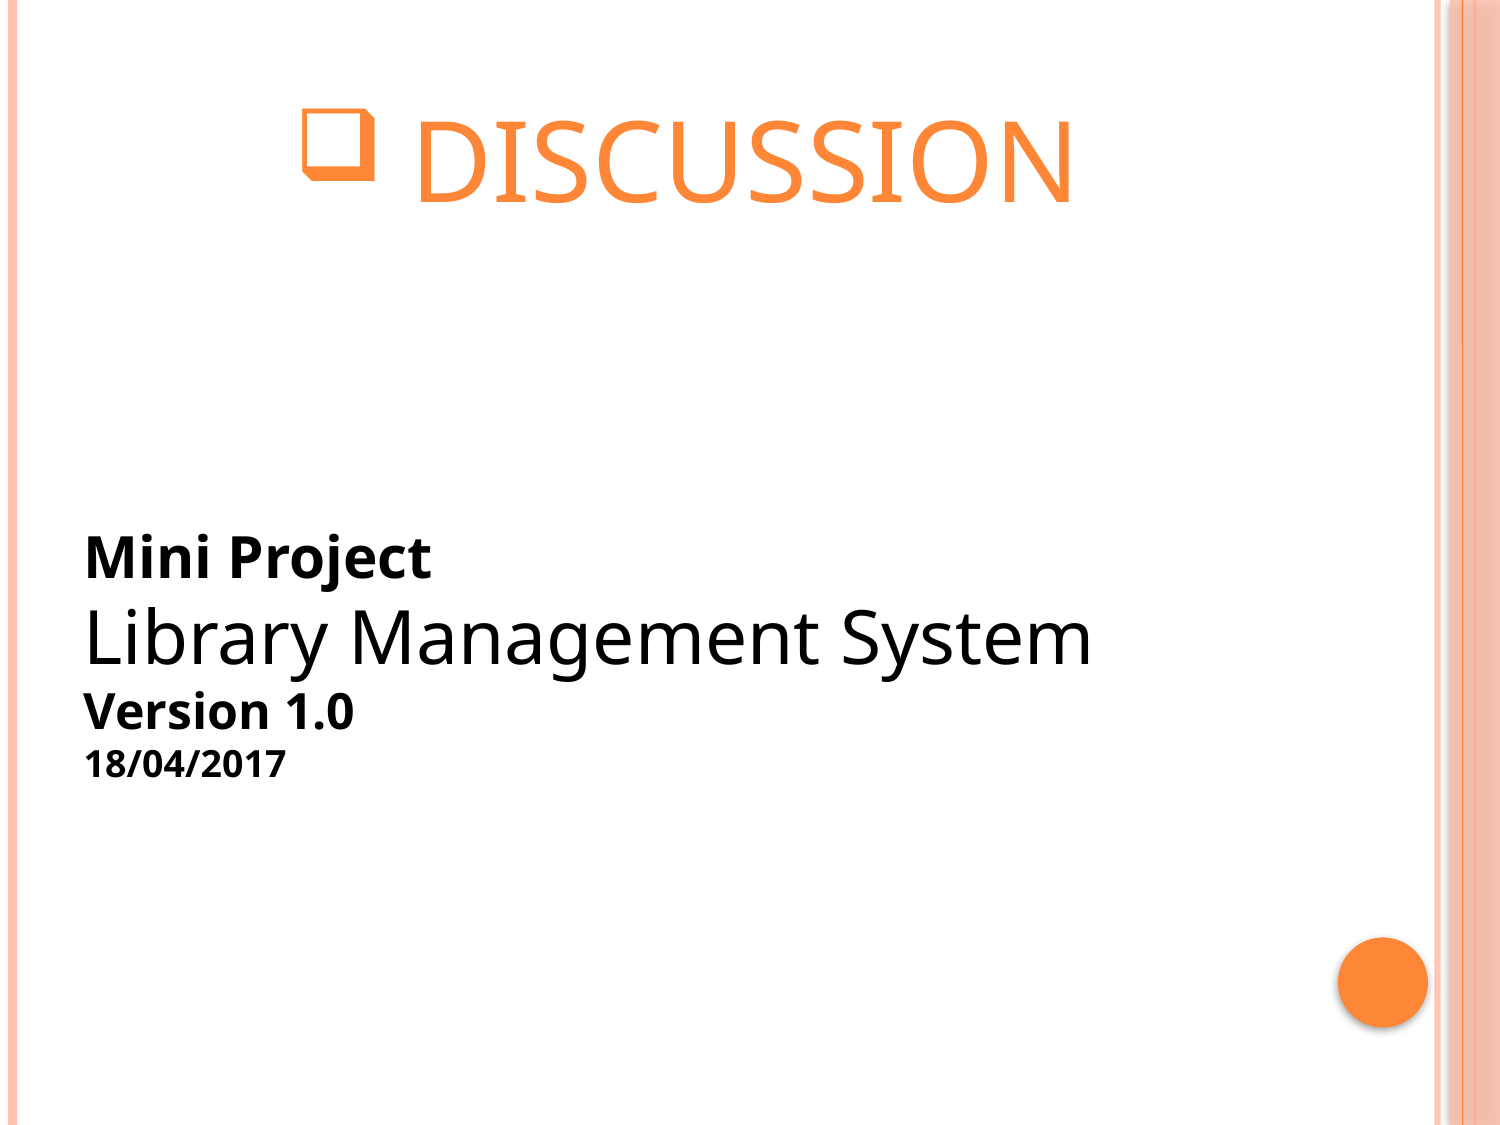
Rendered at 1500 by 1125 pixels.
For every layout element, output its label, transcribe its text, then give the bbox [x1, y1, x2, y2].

title discussion [75, 45, 1300, 233]
text_box Mini Project Library Management System Version 1.0 18/04/2017 [68, 512, 1400, 838]
